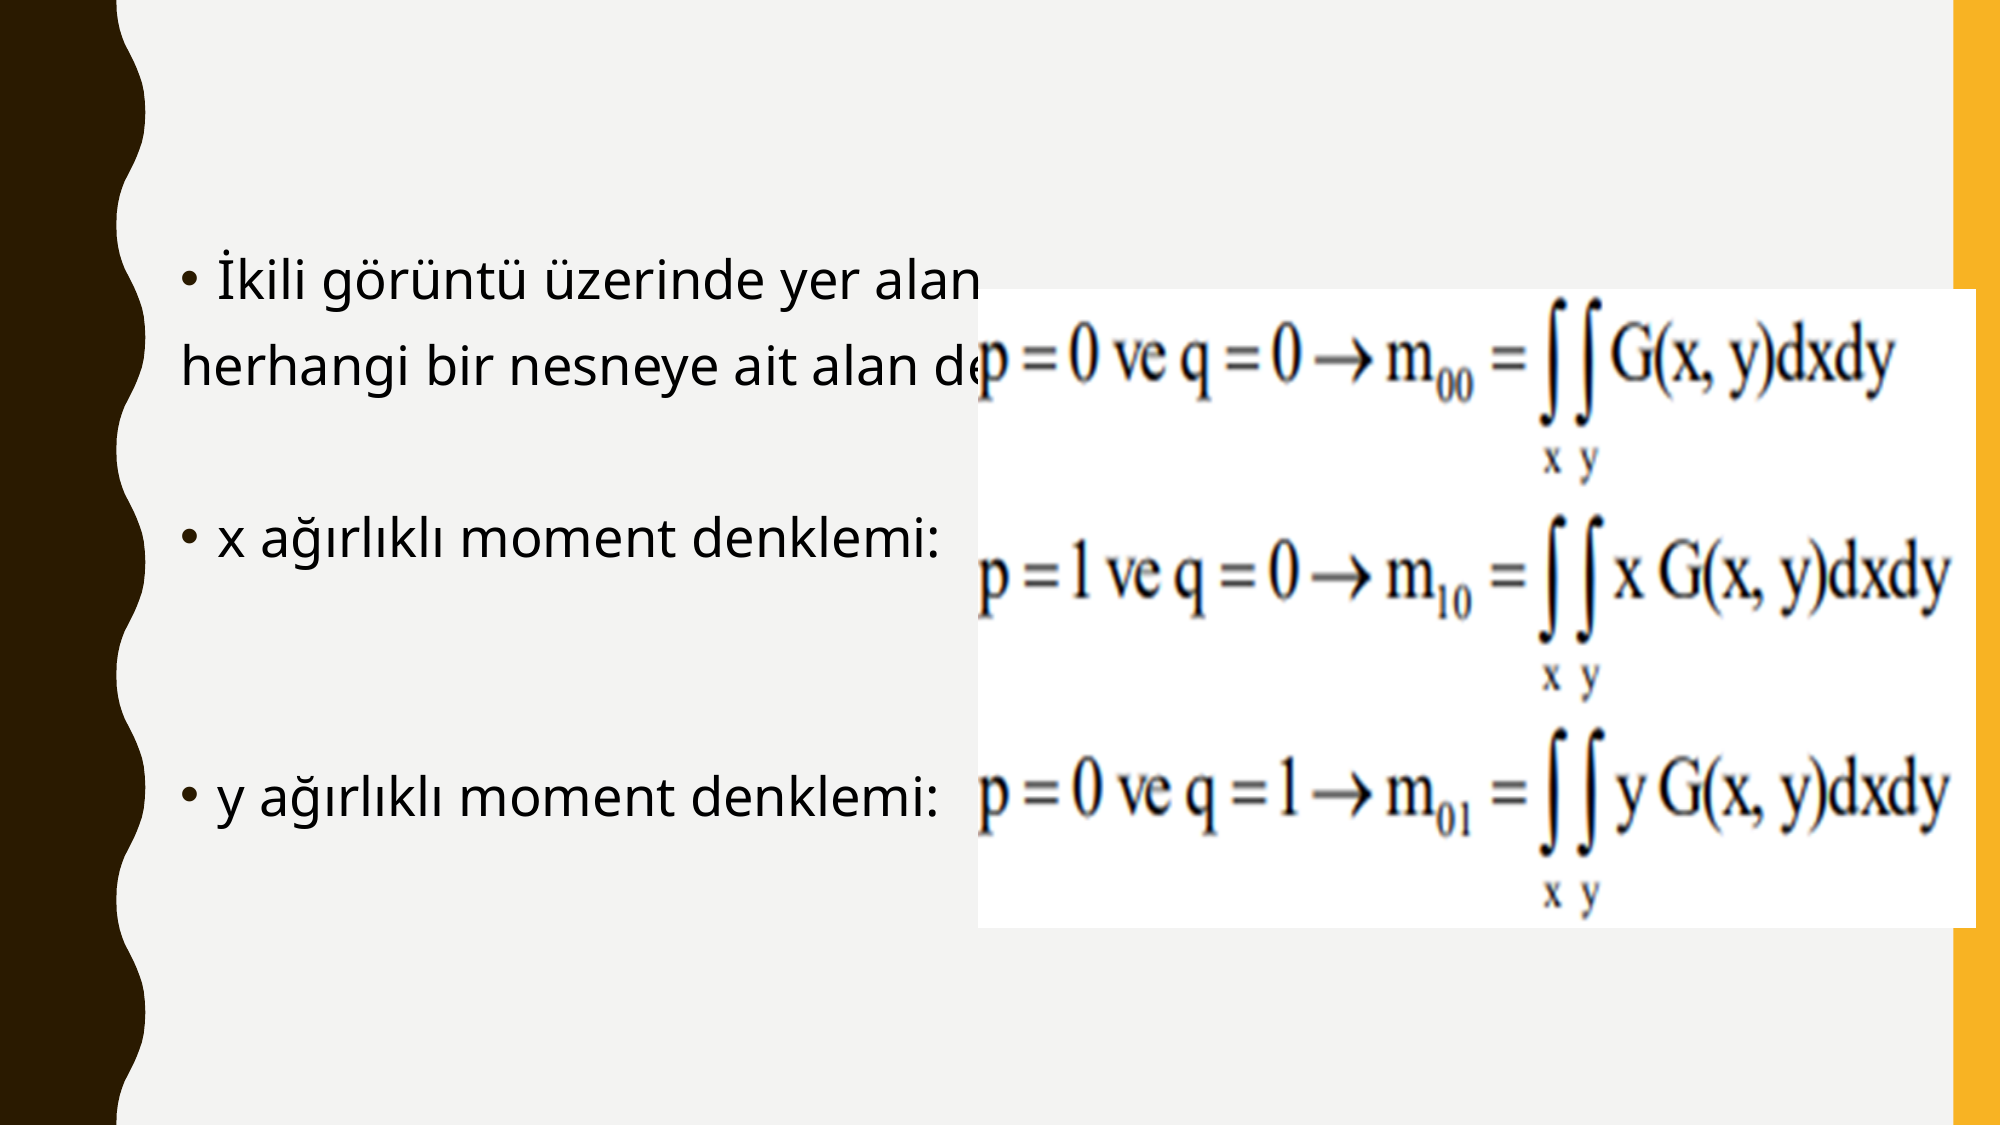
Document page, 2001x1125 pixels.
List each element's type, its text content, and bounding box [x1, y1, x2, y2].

list İkili görüntü üzerinde yer alan herhangi bir nesneye ait alan değeri: x ağırlıklı moment denklemi: y ağırlıklı moment denklemi: [165, 231, 1835, 1125]
picture [978, 289, 1976, 928]
